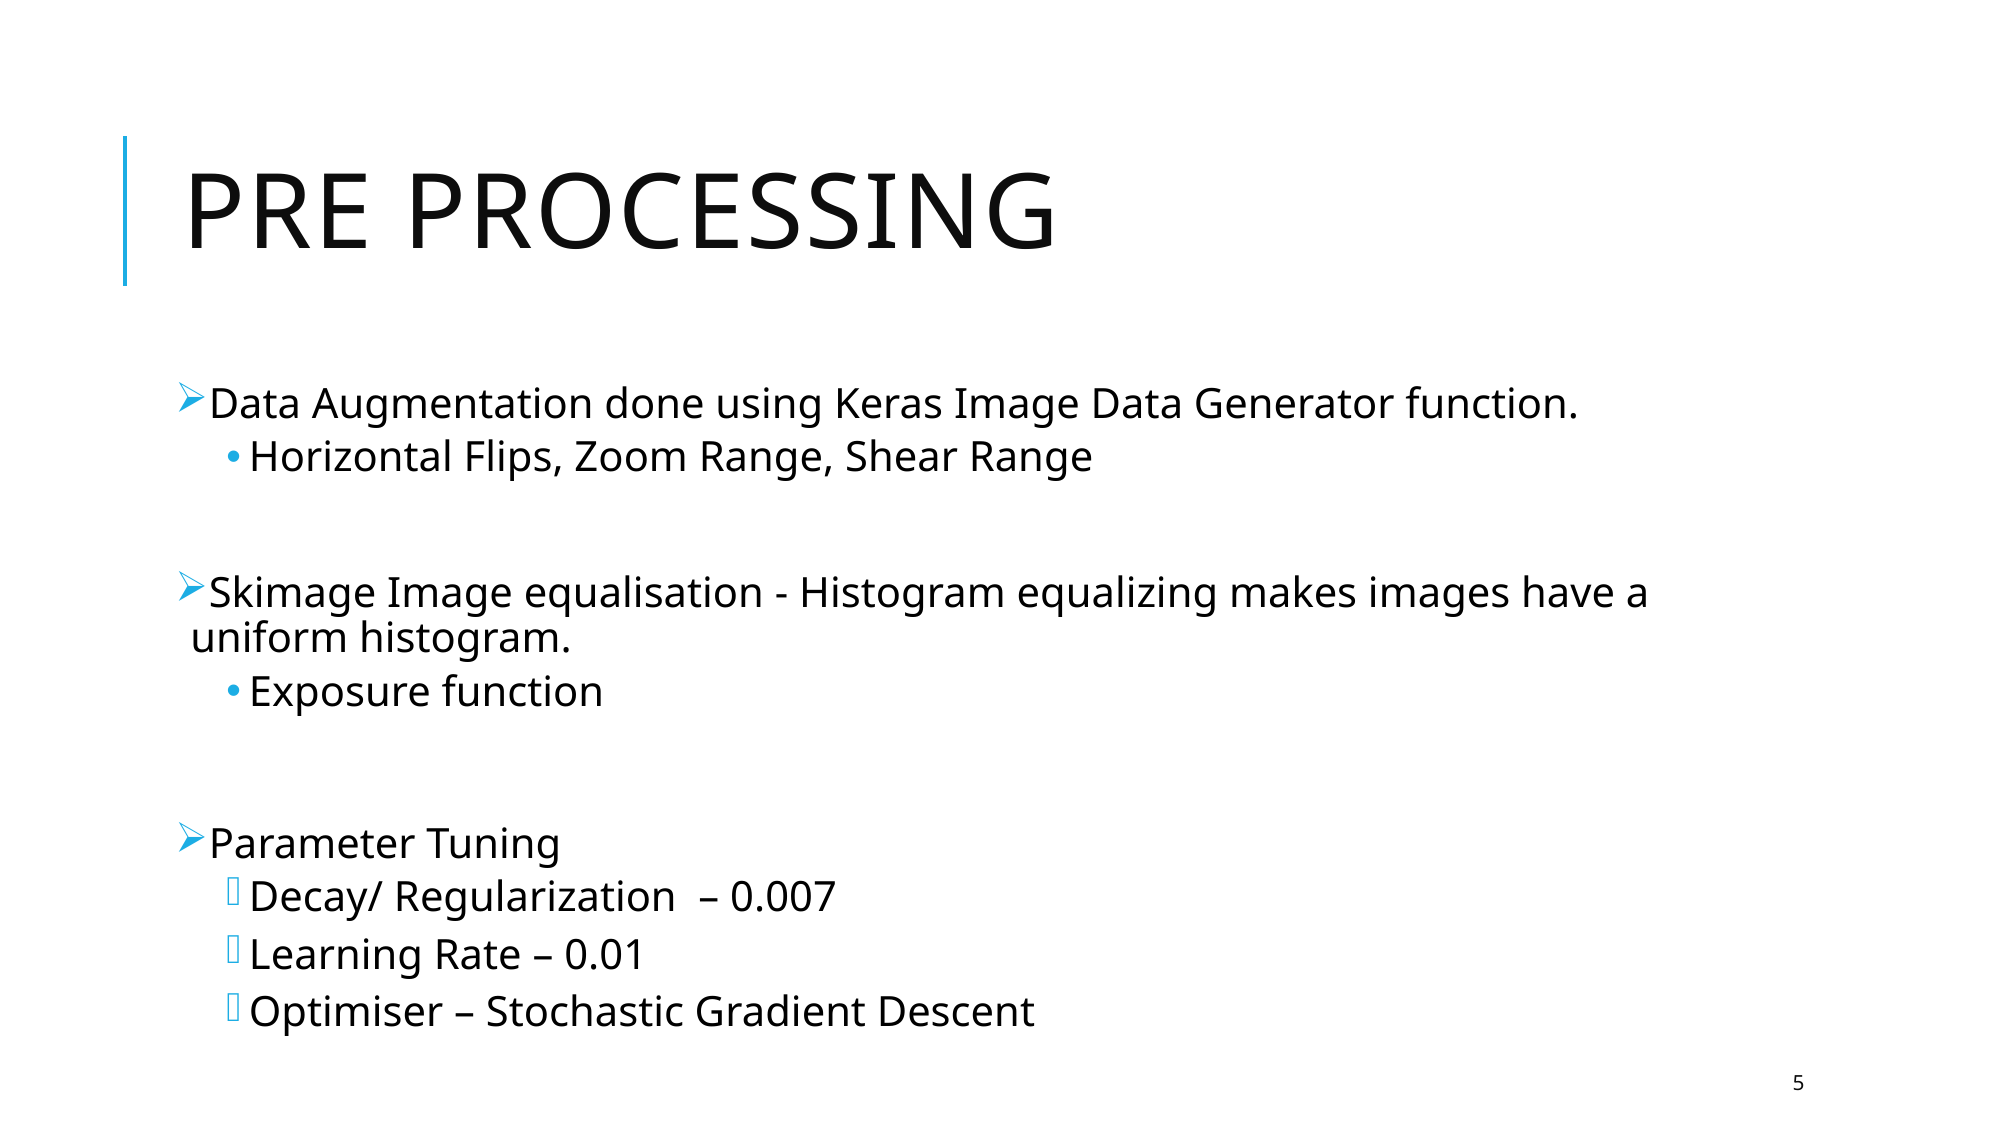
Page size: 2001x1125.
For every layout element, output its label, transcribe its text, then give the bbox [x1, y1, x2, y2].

list Data Augmentation done using Keras Image Data Generator function. Horizontal Flips, Zoom Range, Shear Range Skimage Image equalisation - Histogram equalizing makes images have a uniform histogram. Exposure function Parameter Tuning Decay/ Regularization – 0.007 Learning Rate – 0.01 Optimiser – Stochastic Gradient Descent [168, 375, 1763, 1035]
title Pre processing [168, 96, 1763, 342]
slide_number 5 [1777, 1061, 1938, 1107]
